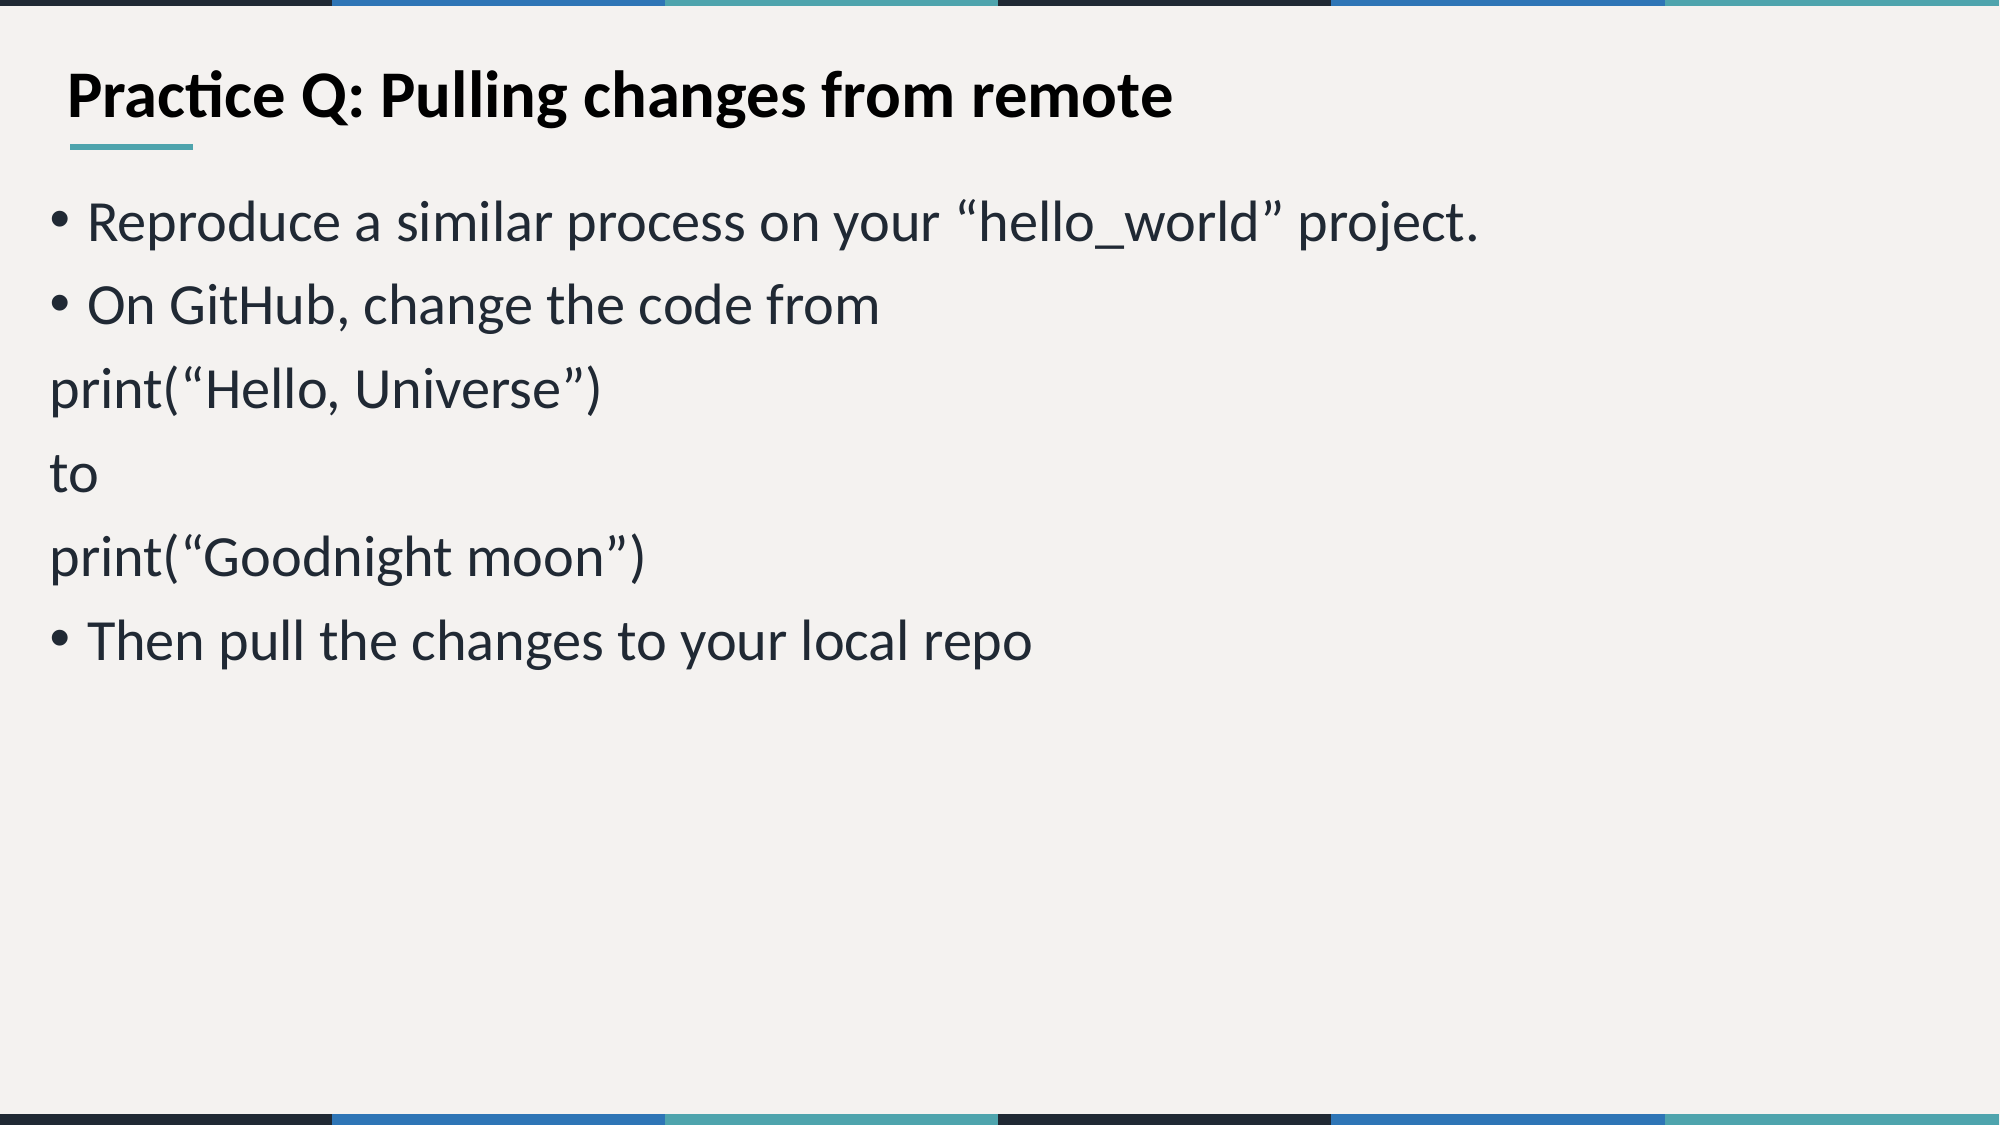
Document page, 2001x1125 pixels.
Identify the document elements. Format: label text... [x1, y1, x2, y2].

title Practice Q: Pulling changes from remote [52, 51, 1793, 140]
list Reproduce a similar process on your “hello_world” project. On GitHub, change the code from print(“Hello, Universe”) to print(“Goodnight moon”) Then pull the changes to your local repo [34, 183, 1804, 686]
